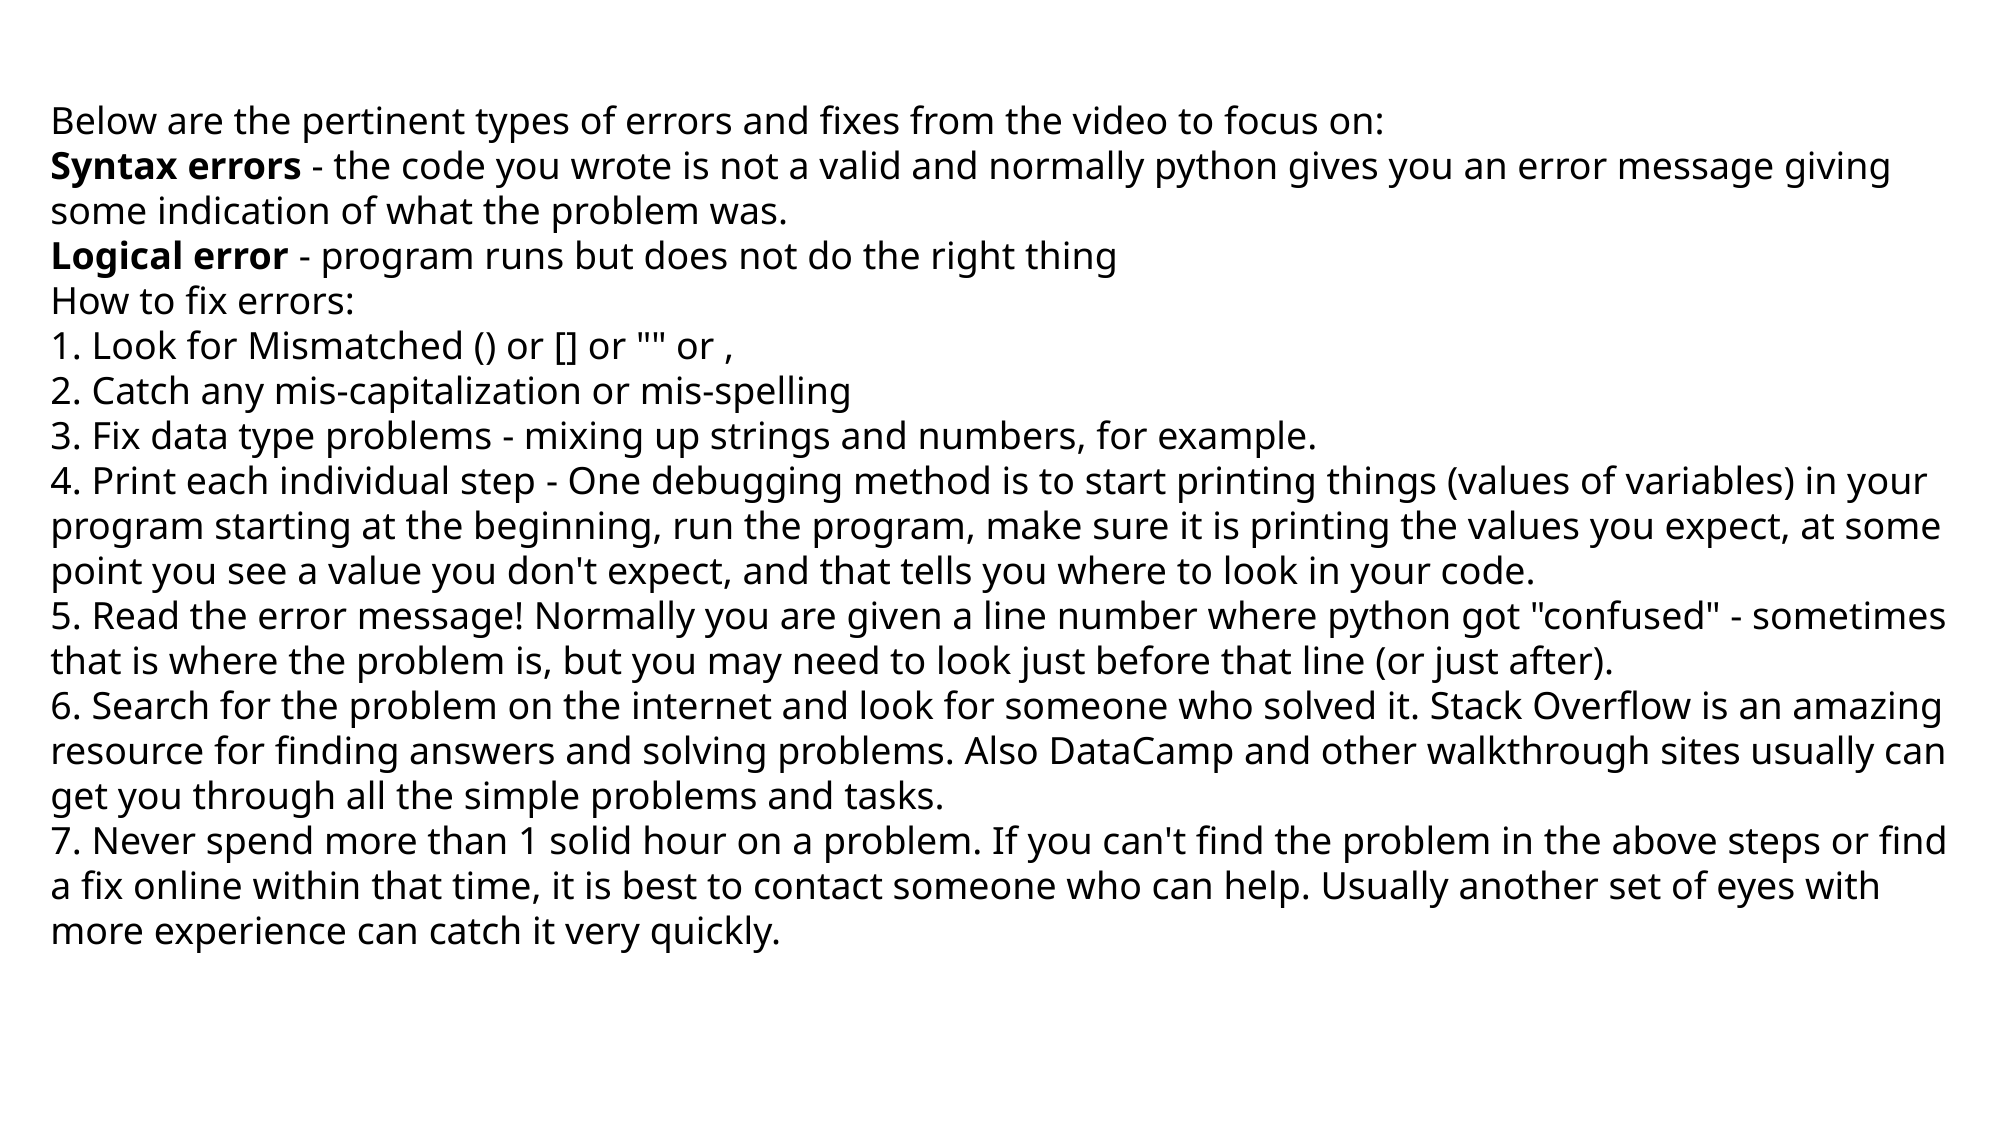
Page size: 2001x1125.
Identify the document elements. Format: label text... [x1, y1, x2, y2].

text_box Below are the pertinent types of errors and fixes from the video to focus on: Syntax errors - the code you wrote is not a valid and normally python gives you an error message giving some indication of what the problem was. Logical error - program runs but does not do the right thing How to fix errors: 1. Look for Mismatched () or [] or "" or , 2. Catch any mis-capitalization or mis-spelling 3. Fix data type problems - mixing up strings and numbers, for example. 4. Print each individual step - One debugging method is to start printing things (values of variables) in your program starting at the beginning, run the program, make sure it is printing the values you expect, at some point you see a value you don't expect, and that tells you where to look in your code. 5. Read the error message! Normally you are given a line number where python got "confused" - sometimes that is where the problem is, but you may need to look just before that line (or just after). 6. Search for the problem on the internet and look for someone who solved it. Stack Overflow is an amazing resource for finding answers and solving problems. Also DataCamp and other walkthrough sites usually can get you through all the simple problems and tasks. 7. Never spend more than 1 solid hour on a problem. If you can't find the problem in the above steps or find a fix online within that time, it is best to contact someone who can help. Usually another set of eyes with more experience can catch it very quickly. [35, 89, 1982, 960]
